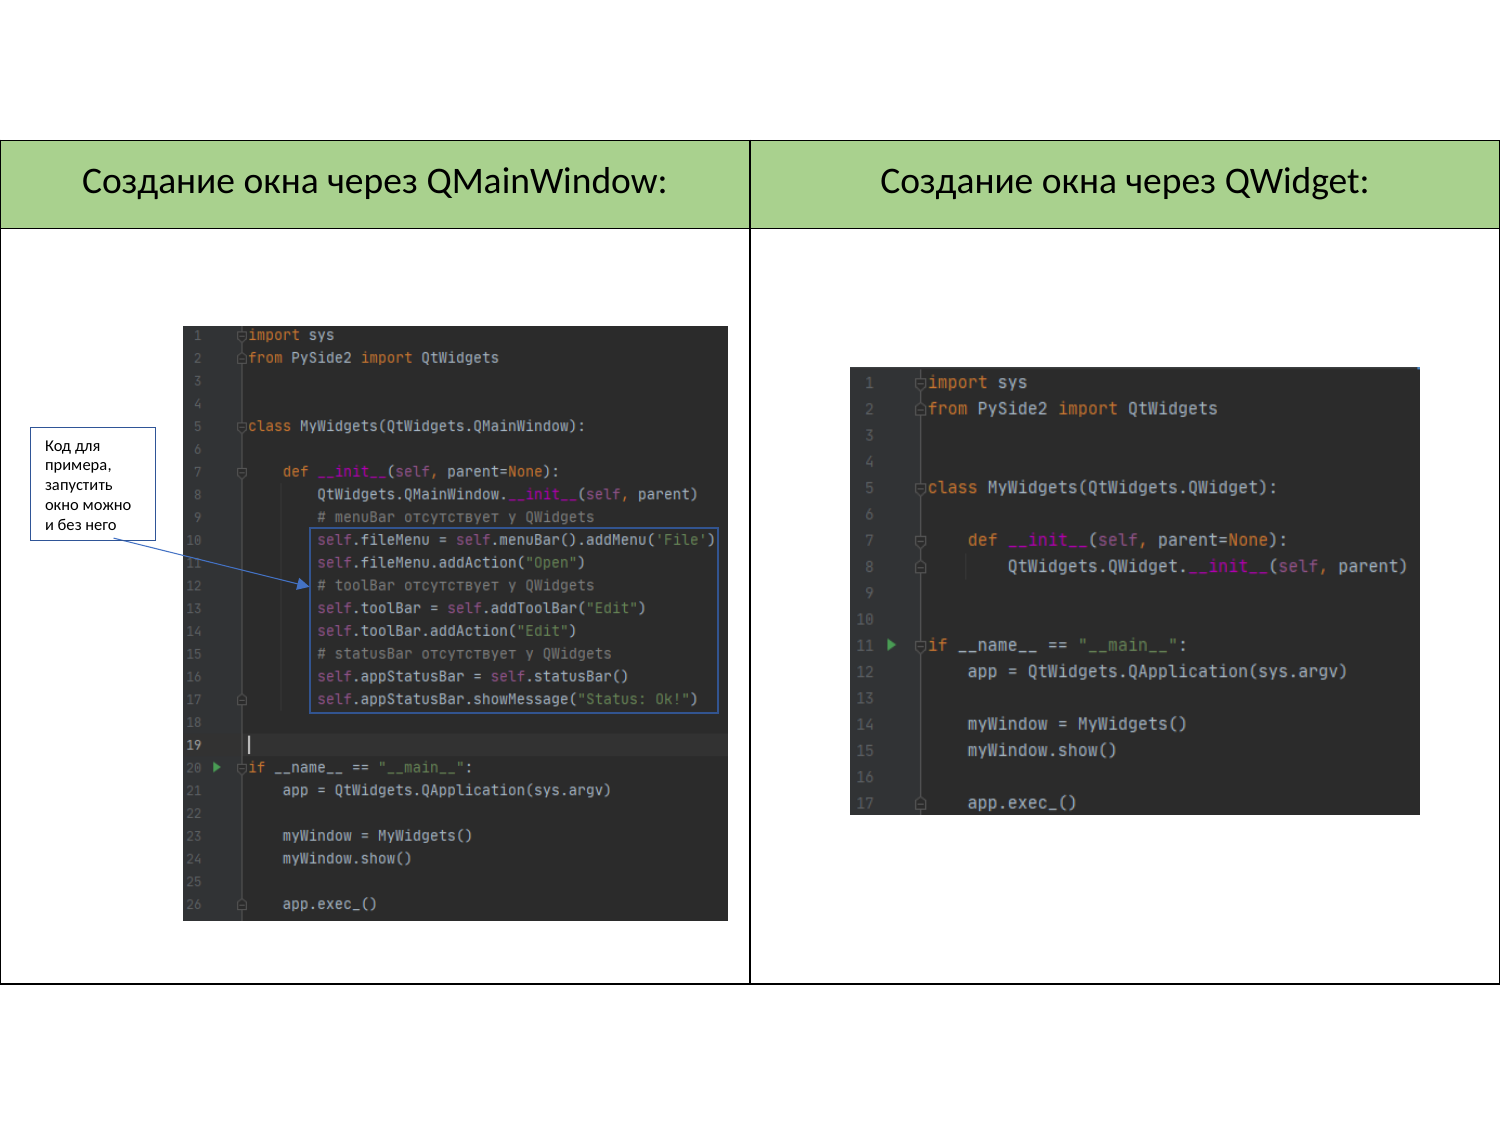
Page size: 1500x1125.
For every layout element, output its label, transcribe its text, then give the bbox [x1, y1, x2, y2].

picture [850, 367, 1420, 815]
text_box Код для примера, запустить окно можно и без него [30, 427, 156, 541]
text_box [113, 538, 310, 587]
picture [183, 326, 728, 921]
table_header Создание окна через QMainWindow: [1, 141, 749, 228]
table_cell [751, 229, 1499, 983]
table_header Создание окна через QWidget: [751, 141, 1499, 228]
table_cell [1, 229, 749, 983]
